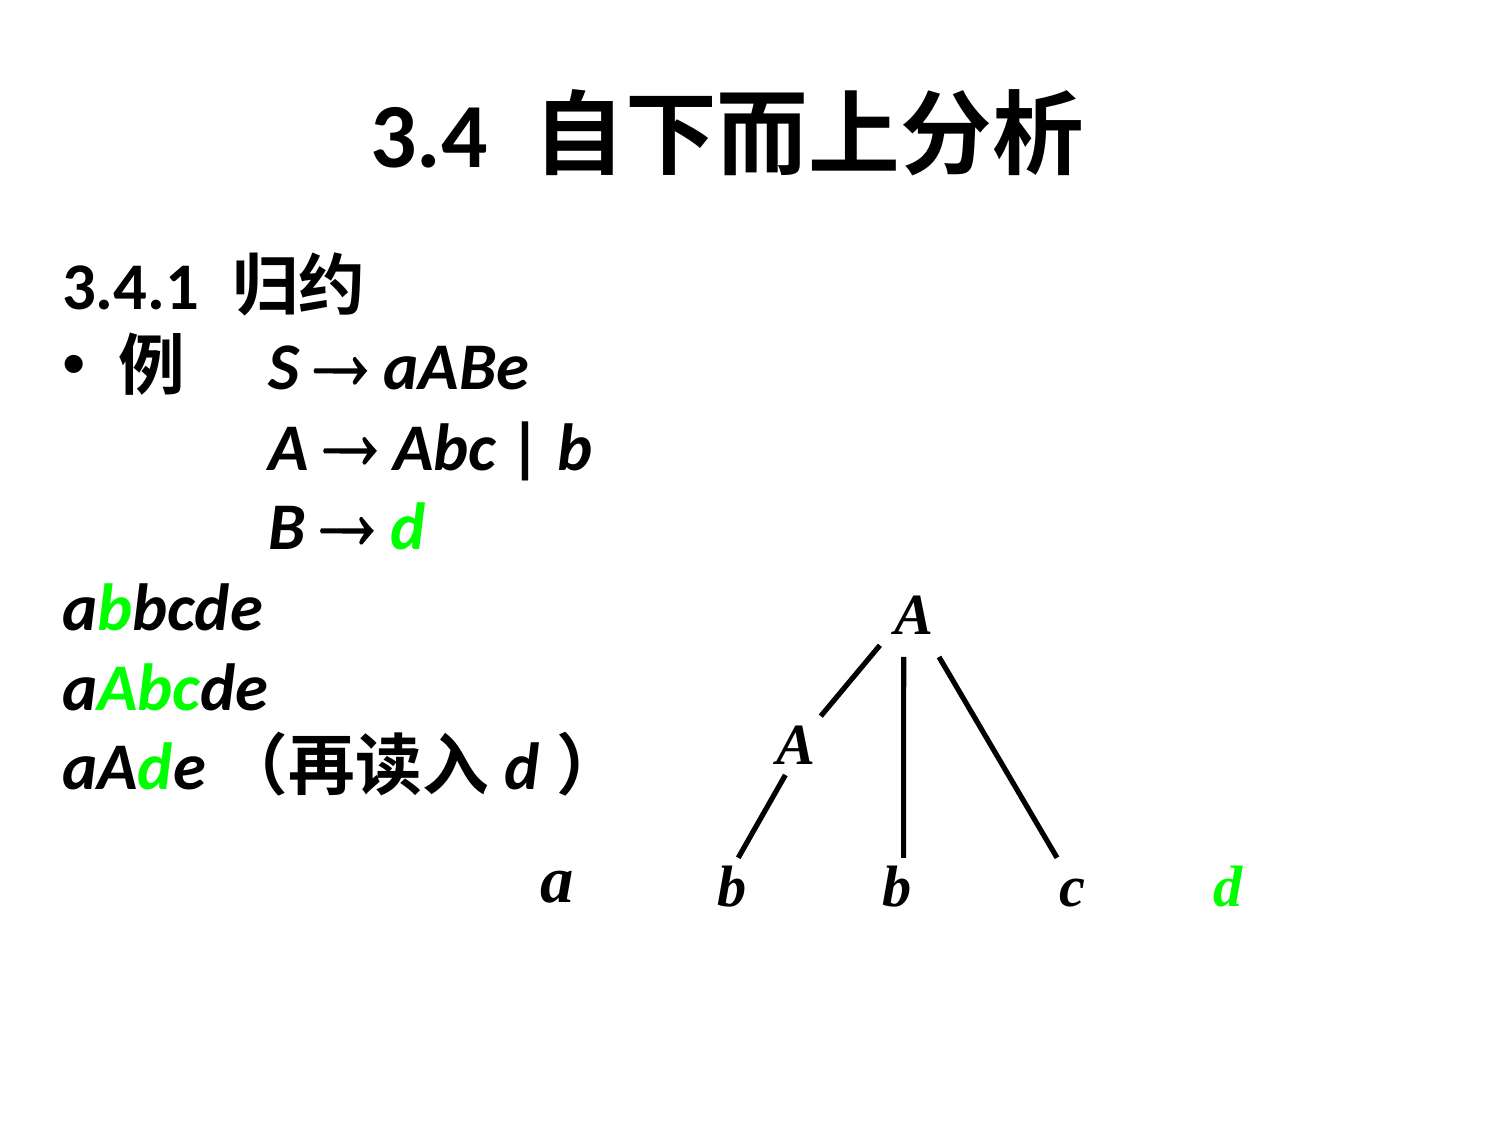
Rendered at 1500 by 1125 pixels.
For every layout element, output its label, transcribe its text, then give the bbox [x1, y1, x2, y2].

list 3.4.1 归约 例 S  aABe A  Abc | b B  d abbcde aAbcde aAde（再读入d） [47, 235, 1452, 1063]
title 3.4 自下而上分析 [99, 37, 1375, 225]
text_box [537, 573, 1448, 929]
